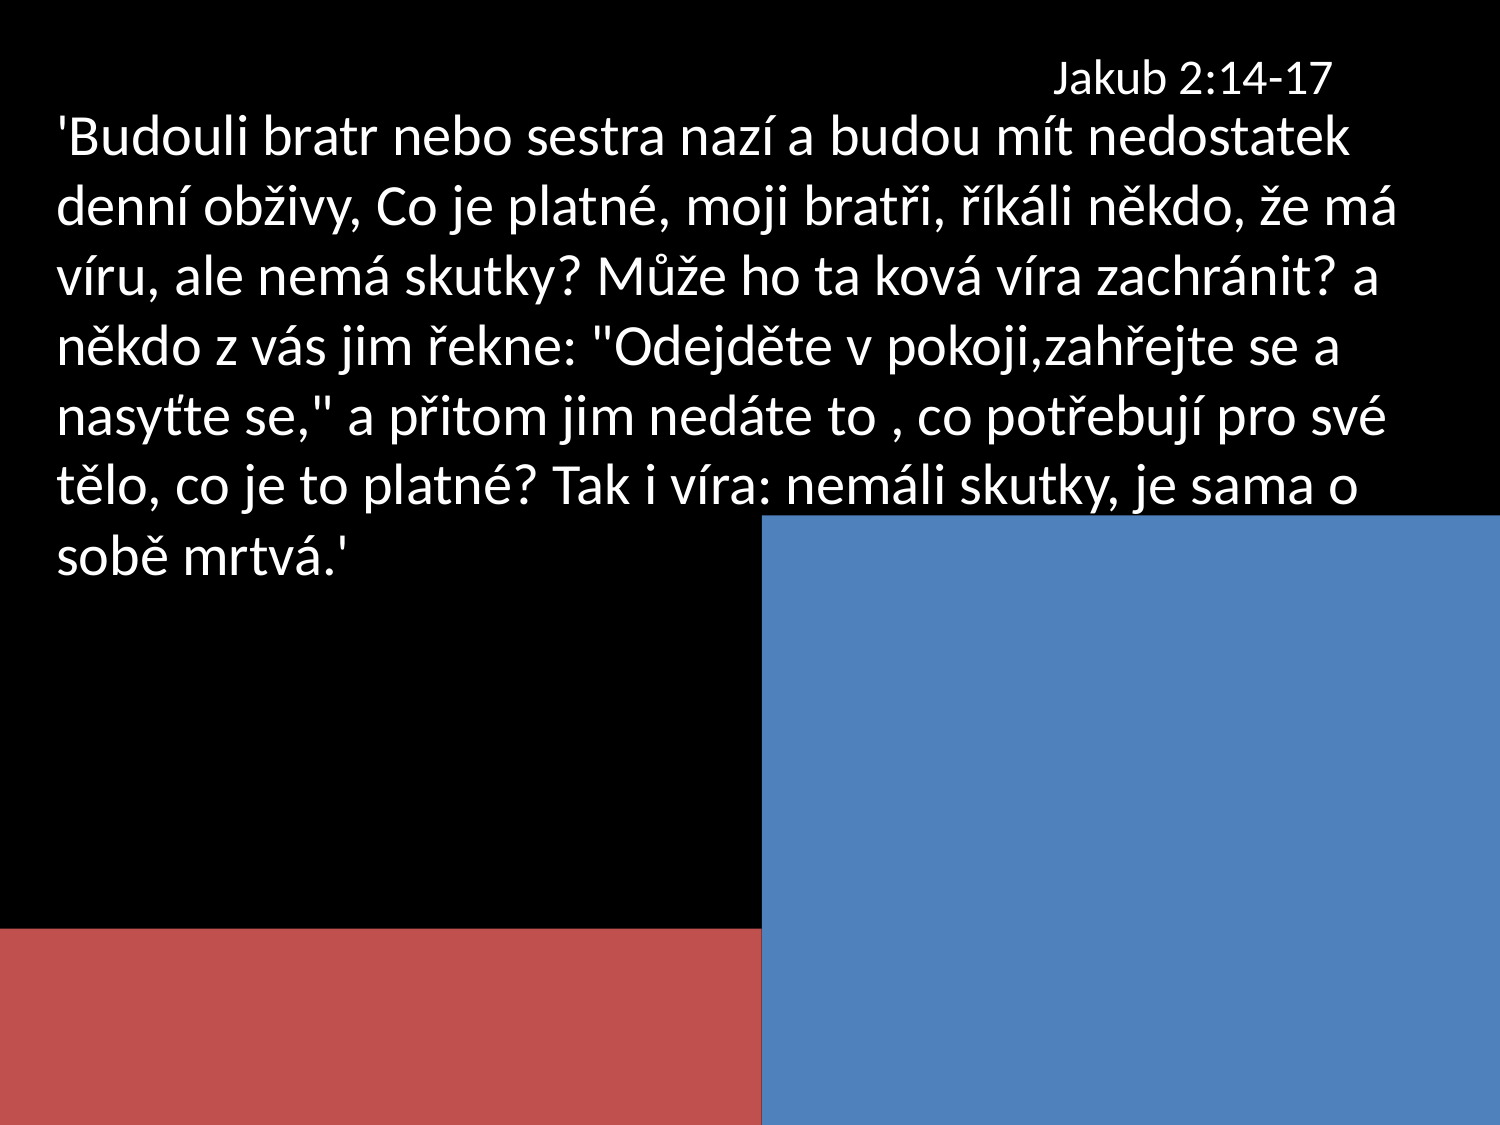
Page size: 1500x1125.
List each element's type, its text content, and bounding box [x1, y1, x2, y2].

text_box [0, 927, 764, 1125]
text_box [760, 513, 1500, 1125]
text_box Jakub 2:14-17 [927, 19, 1471, 107]
subtitle 'Budouli bratr nebo sestra nazí a budou mít nedostatek denní obživy, Co je platné, moji bratři, říkáli někdo, že má víru, ale nemá skutky? Může ho ta ková víra zachránit? a někdo z vás jim řekne: "Odejděte v pokoji,zahřejte se a nasyťte se," a přitom jim nedáte to , co potřebují pro své tělo, co je to platné? Tak i víra: nemáli skutky, je sama o sobě mrtvá.' [41, 90, 1447, 917]
